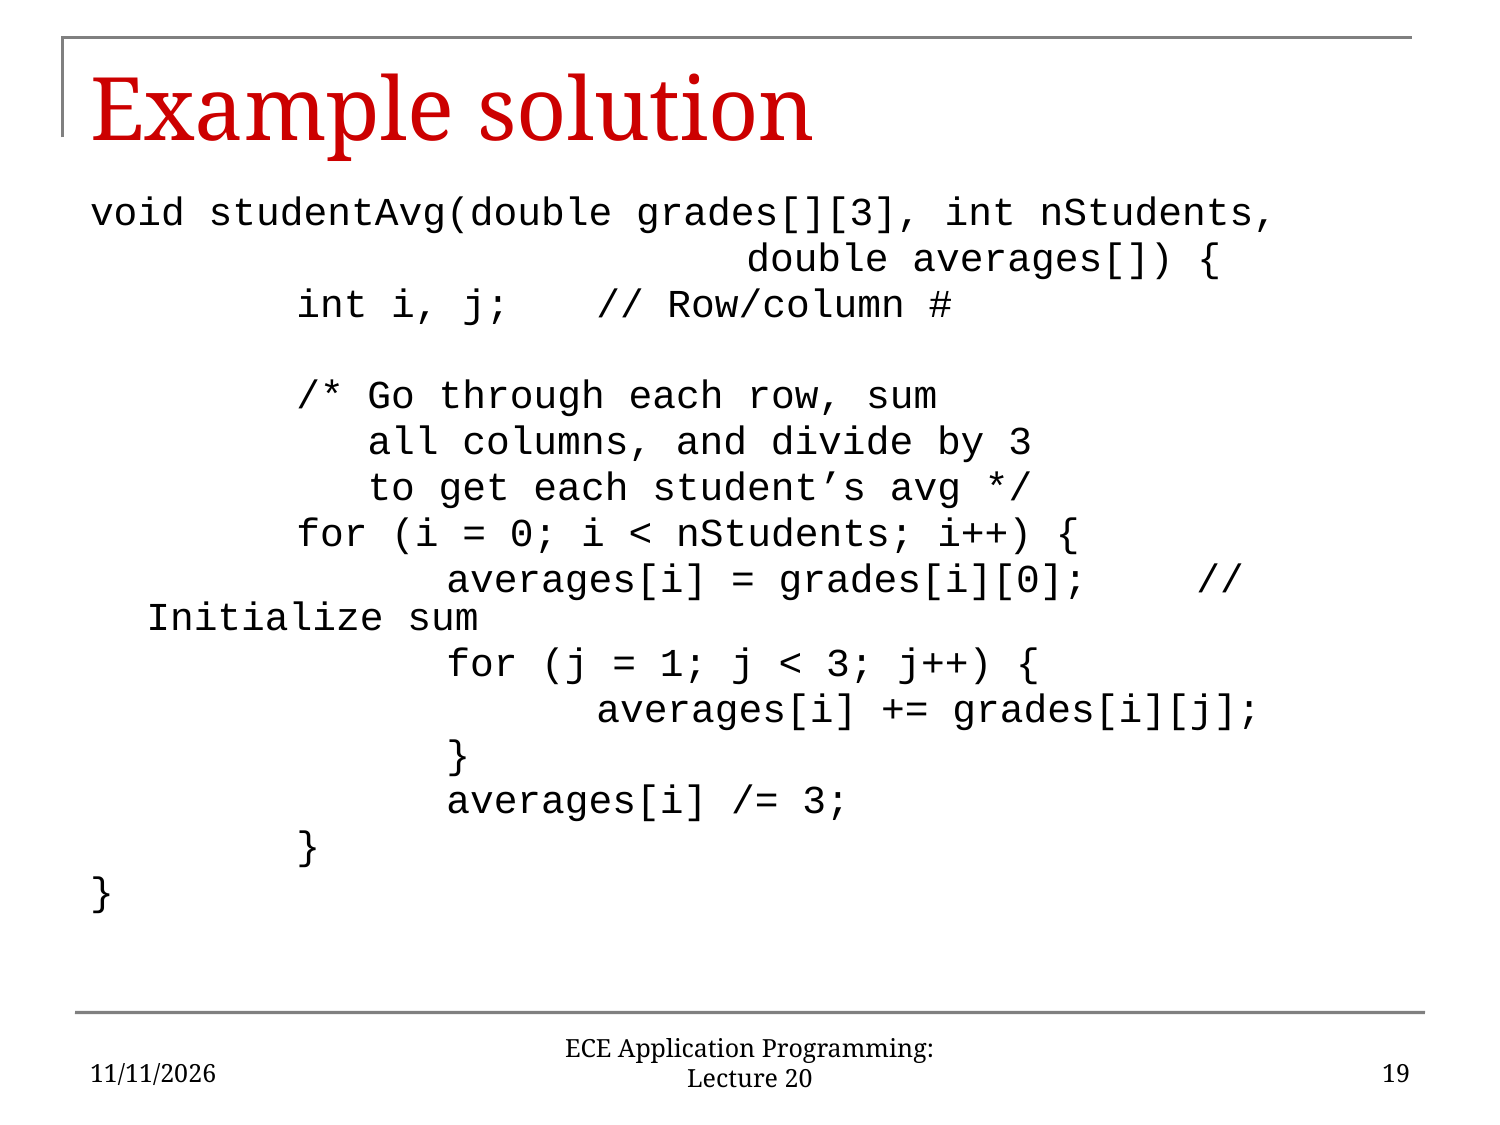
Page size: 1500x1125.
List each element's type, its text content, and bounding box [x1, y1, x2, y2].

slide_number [74, 1023, 426, 1100]
slide_number 19 [1074, 1023, 1426, 1100]
title Example solution [75, 45, 1425, 163]
footer ECE Application Programming: Lecture 20 [512, 1024, 988, 1101]
list void studentAvg(double grades[][3], int nStudents, double averages[]) { int i, j; // Row/column # /* Go through each row, sum all columns, and divide by 3 to get each student’s avg */ for (i = 0; i < nStudents; i++) { averages[i] = grades[i][0]; // Initialize sum for (j = 1; j < 3; j++) { averages[i] += grades[i][j]; } averages[i] /= 3; } } [75, 187, 1425, 1006]
